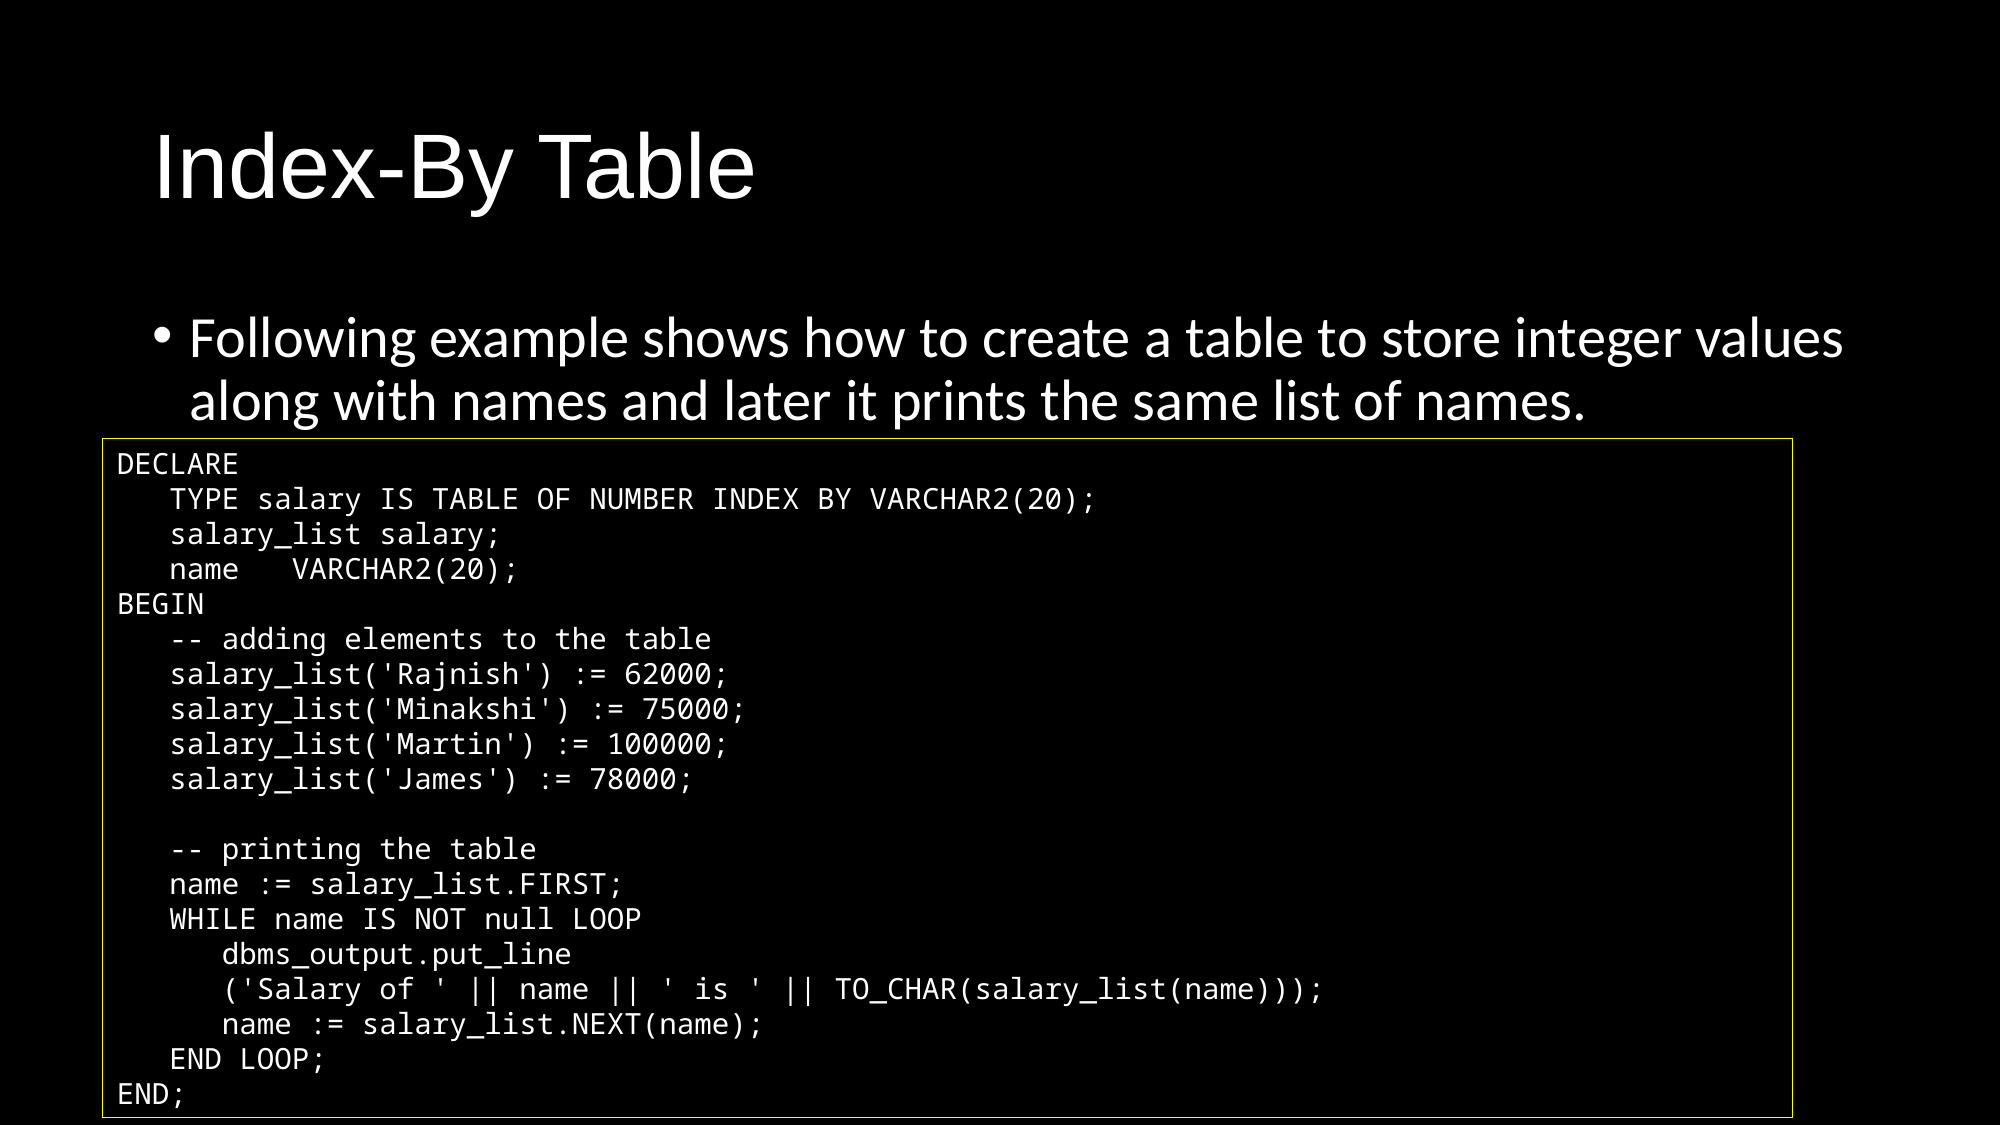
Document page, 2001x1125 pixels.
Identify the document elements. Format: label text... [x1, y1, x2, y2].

text_box DECLARE TYPE salary IS TABLE OF NUMBER INDEX BY VARCHAR2(20); salary_list salary; name VARCHAR2(20); BEGIN -- adding elements to the table salary_list('Rajnish') := 62000; salary_list('Minakshi') := 75000; salary_list('Martin') := 100000; salary_list('James') := 78000; -- printing the table name := salary_list.FIRST; WHILE name IS NOT null LOOP dbms_output.put_line ('Salary of ' || name || ' is ' || TO_CHAR(salary_list(name))); name := salary_list.NEXT(name); END LOOP; END; [102, 438, 1793, 1118]
title Index-By Table [137, 59, 1863, 278]
list Following example shows how to create a table to store integer values along with names and later it prints the same list of names. [137, 299, 1863, 1014]
